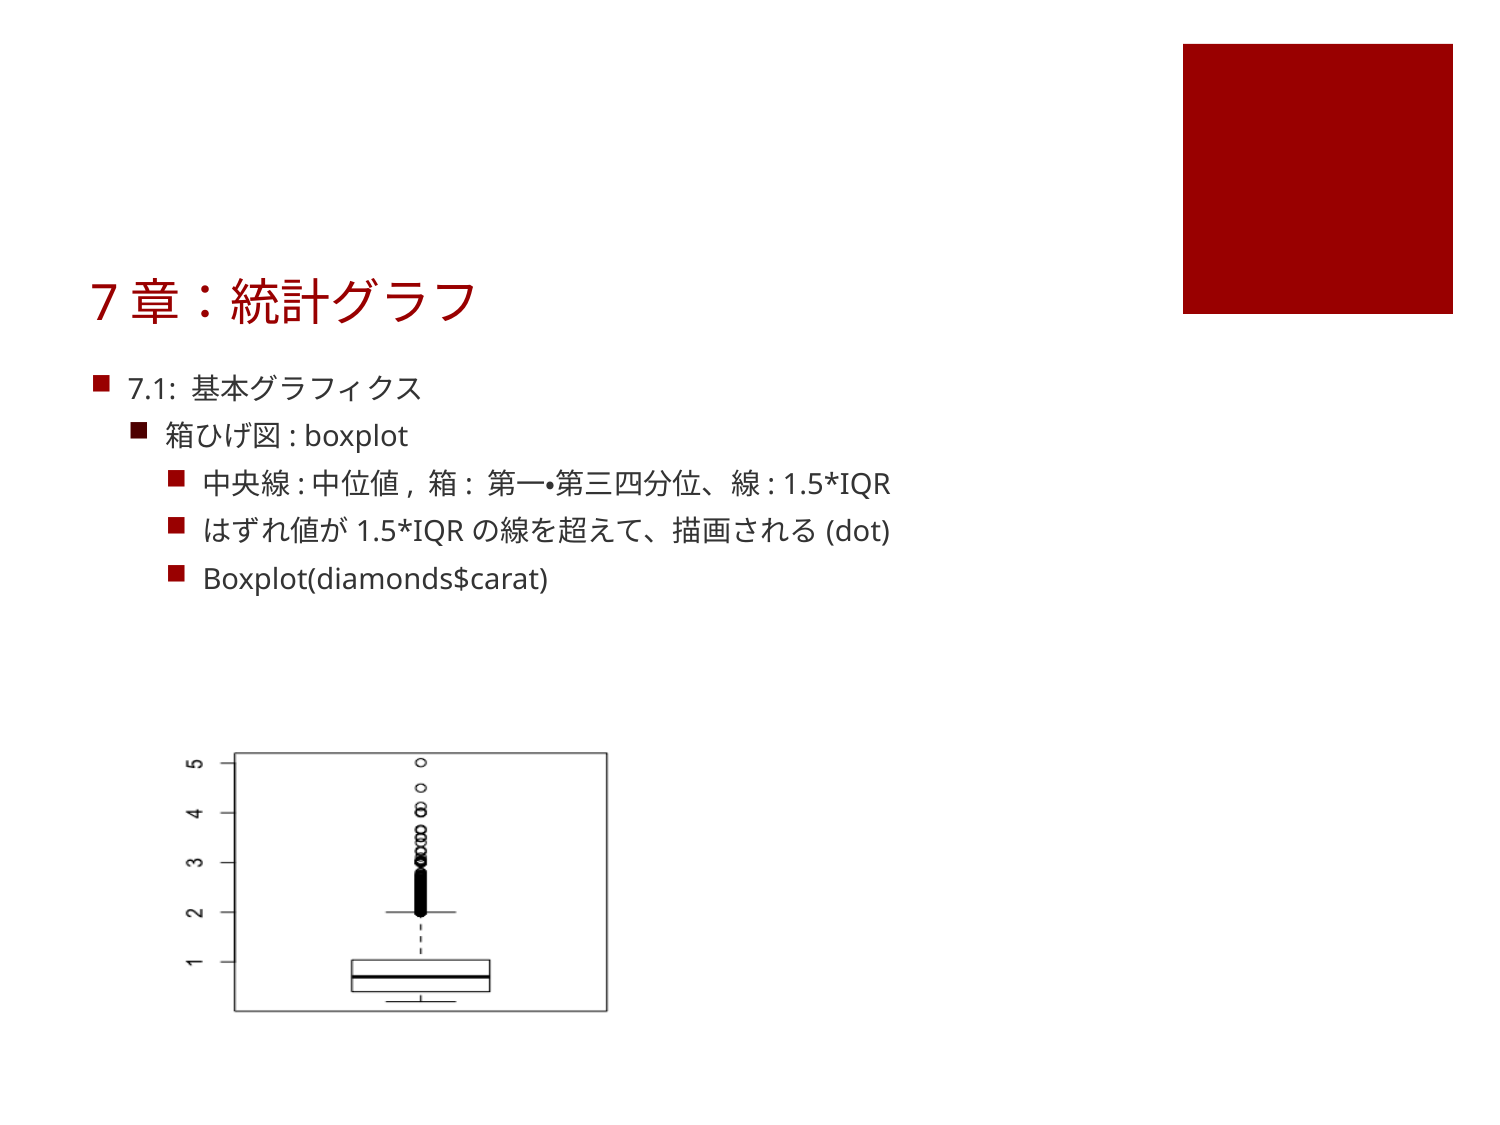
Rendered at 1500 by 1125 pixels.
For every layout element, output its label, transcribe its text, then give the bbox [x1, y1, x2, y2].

list 7.1: 基本グラフィクス 箱ひげ図: boxplot 中央線:中位値, 箱: 第一・第三四分位、線: 1.5*IQR はずれ値が1.5*IQRの線を超えて、描画される(dot) Boxplot(diamonds$carat) [75, 362, 1143, 1005]
title 7章：統計グラフ [75, 149, 1143, 338]
picture [123, 665, 665, 1122]
